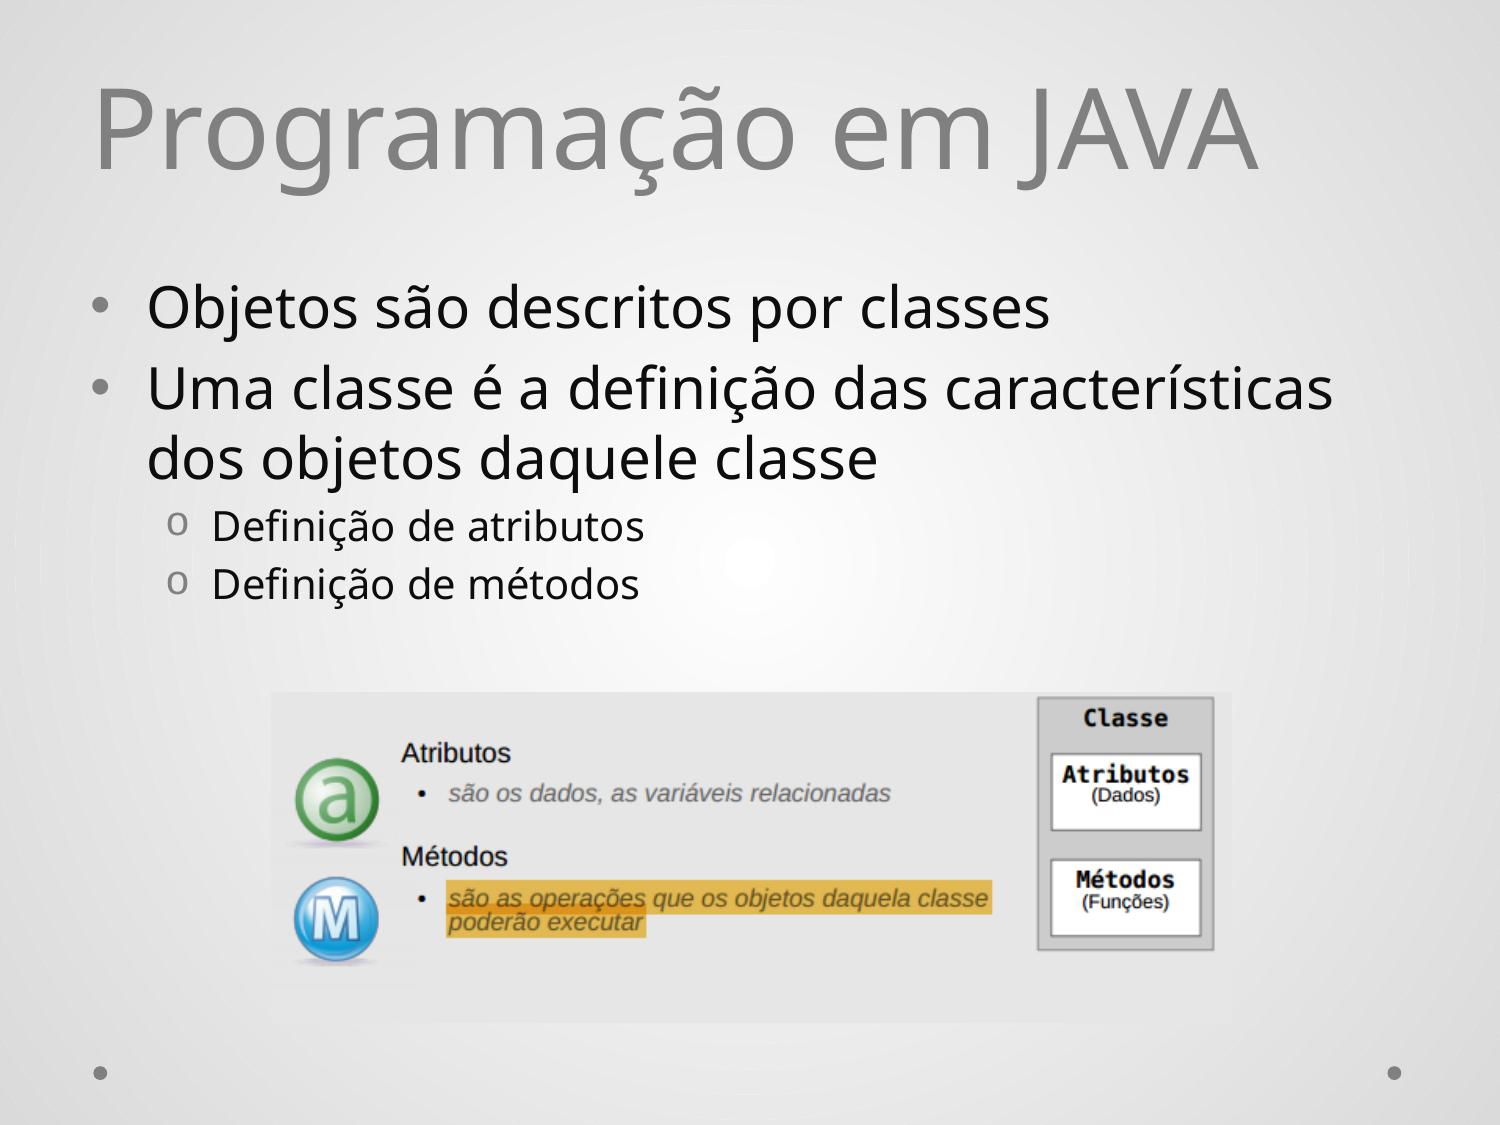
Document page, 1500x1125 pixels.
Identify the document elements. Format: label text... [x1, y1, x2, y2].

picture [271, 692, 1232, 1023]
list Objetos são descritos por classes Uma classe é a definição das características dos objetos daquele classe Definição de atributos Definição de métodos [75, 262, 1425, 1005]
title Programação em JAVA [75, 0, 1425, 262]
